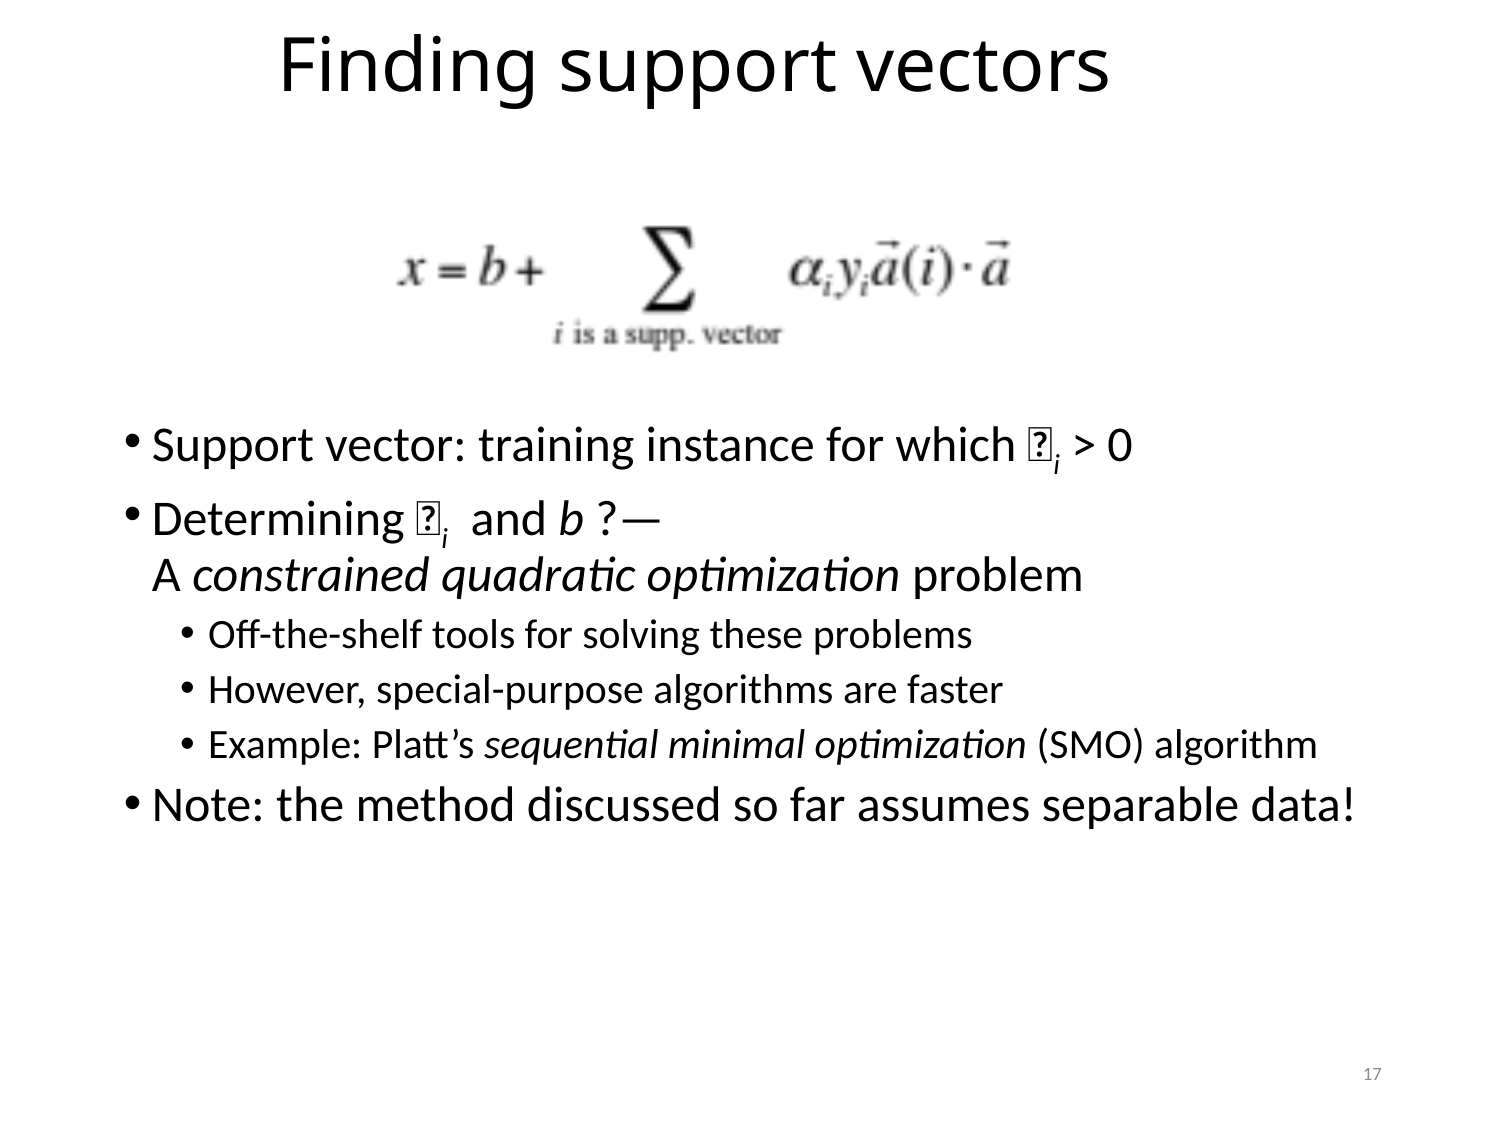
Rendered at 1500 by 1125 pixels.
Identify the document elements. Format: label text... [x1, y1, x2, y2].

slide_number 17 [1059, 1042, 1397, 1103]
list Support vector: training instance for which i > 0 Determining i and b ?— A constrained quadratic optimization problem Off-the-shelf tools for solving these problems However, special-purpose algorithms are faster Example: Platt’s sequential minimal optimization (SMO) algorithm Note: the method discussed so far assumes separable data! [109, 405, 1437, 1058]
title Finding support vectors [262, 0, 1500, 148]
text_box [391, 217, 1018, 360]
